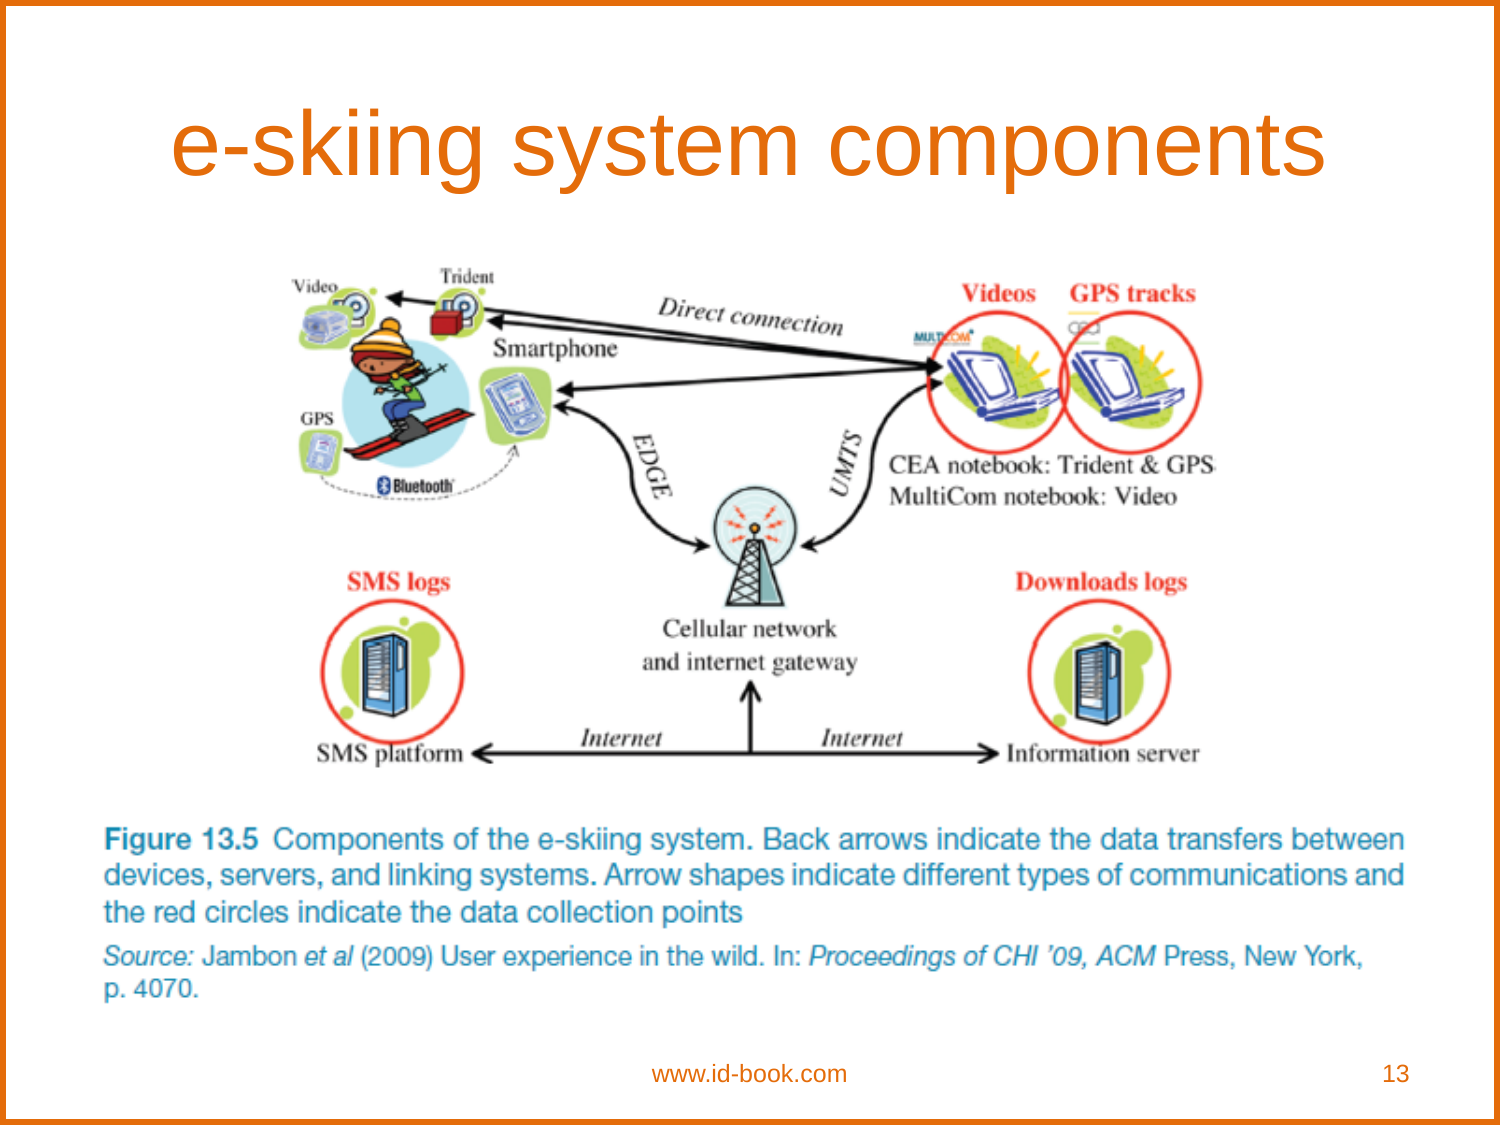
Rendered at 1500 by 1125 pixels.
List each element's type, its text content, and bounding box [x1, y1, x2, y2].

picture [64, 231, 1439, 1024]
title e-skiing system components [75, 45, 1425, 230]
slide_number 13 [1074, 1042, 1425, 1103]
footer www.id-book.com [512, 1042, 988, 1103]
